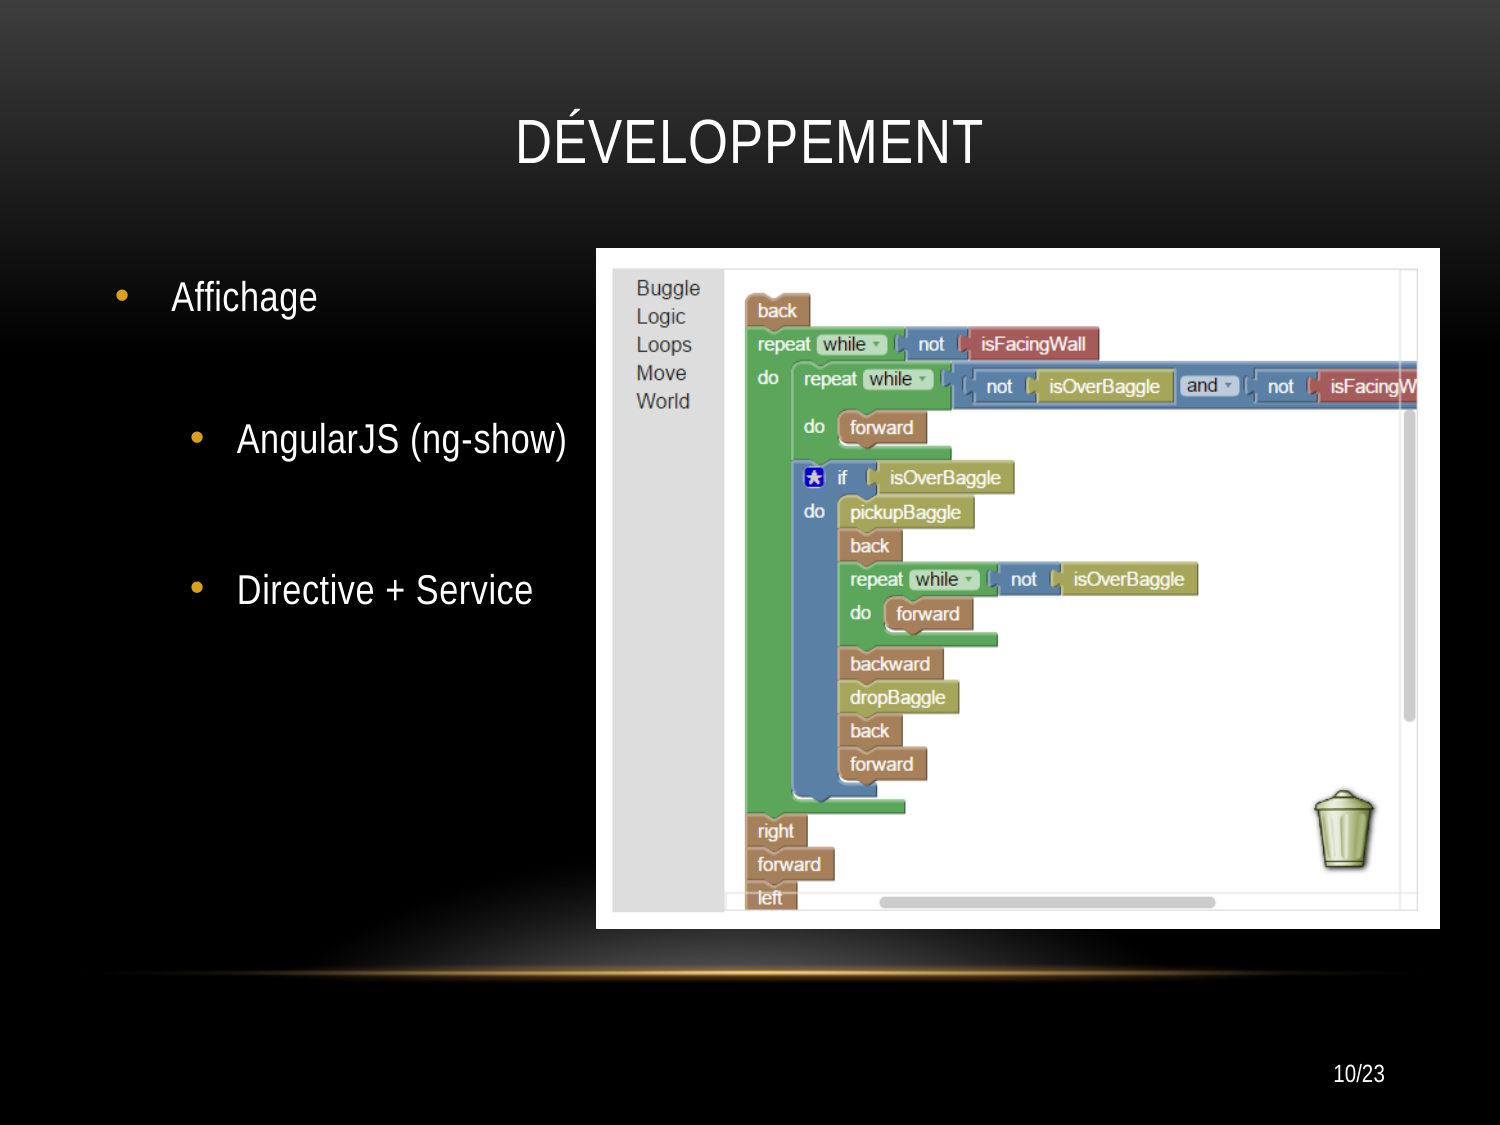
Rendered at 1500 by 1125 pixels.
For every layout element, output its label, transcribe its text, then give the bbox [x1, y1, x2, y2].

slide_number 10/23 [1237, 1042, 1400, 1103]
list Affichage AngularJS (ng-show) Directive + Service [99, 262, 592, 938]
title développement [99, 45, 1400, 233]
picture [0, 0, 1500, 1125]
